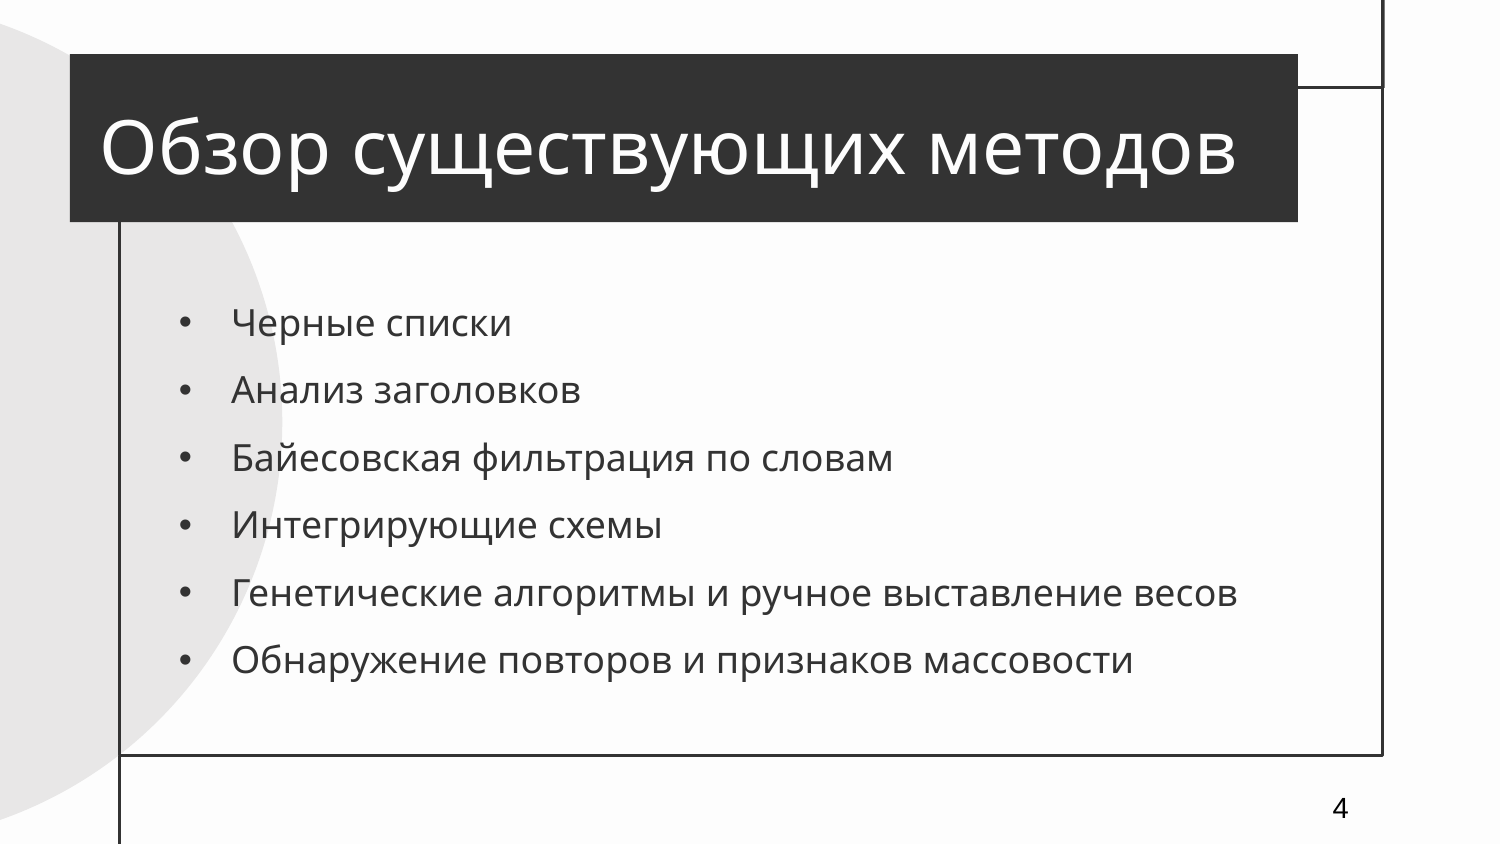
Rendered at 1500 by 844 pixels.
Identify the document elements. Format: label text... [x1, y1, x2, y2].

title Обзор существующих методов [69, 54, 1298, 223]
text_box 4 [1317, 782, 1500, 828]
subtitle Черные списки Анализ заголовков Байесовская фильтрация по словам Интегрирующие схемы Генетические алгоритмы и ручное выставление весов Обнаружение повторов и признаков массовости [140, 261, 1255, 692]
